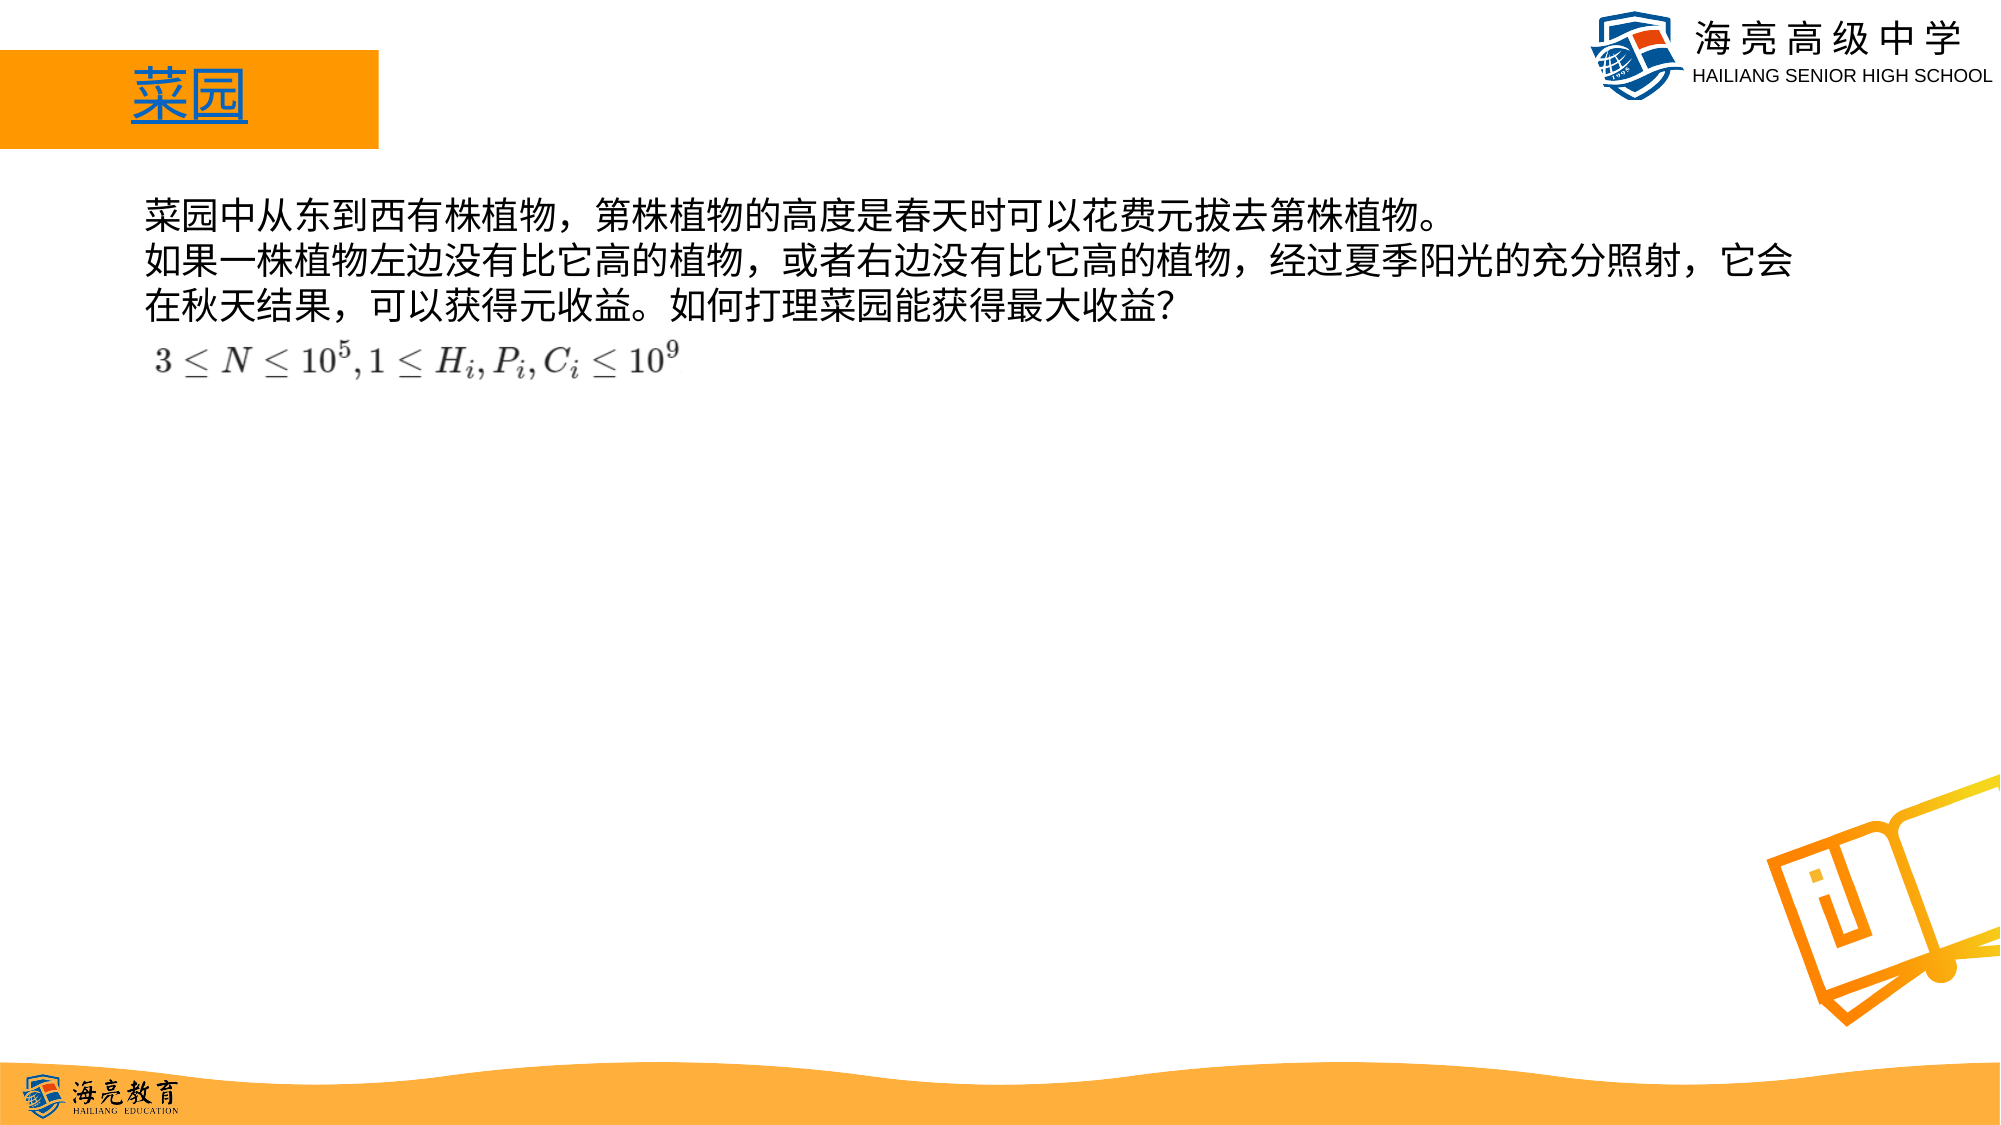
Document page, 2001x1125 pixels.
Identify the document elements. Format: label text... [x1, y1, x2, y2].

picture [1766, 772, 2000, 1027]
text_box [129, 184, 1816, 246]
picture [0, 1062, 2000, 1125]
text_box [1590, 7, 2000, 100]
picture [145, 329, 682, 387]
text_box 菜园 [0, 50, 379, 149]
